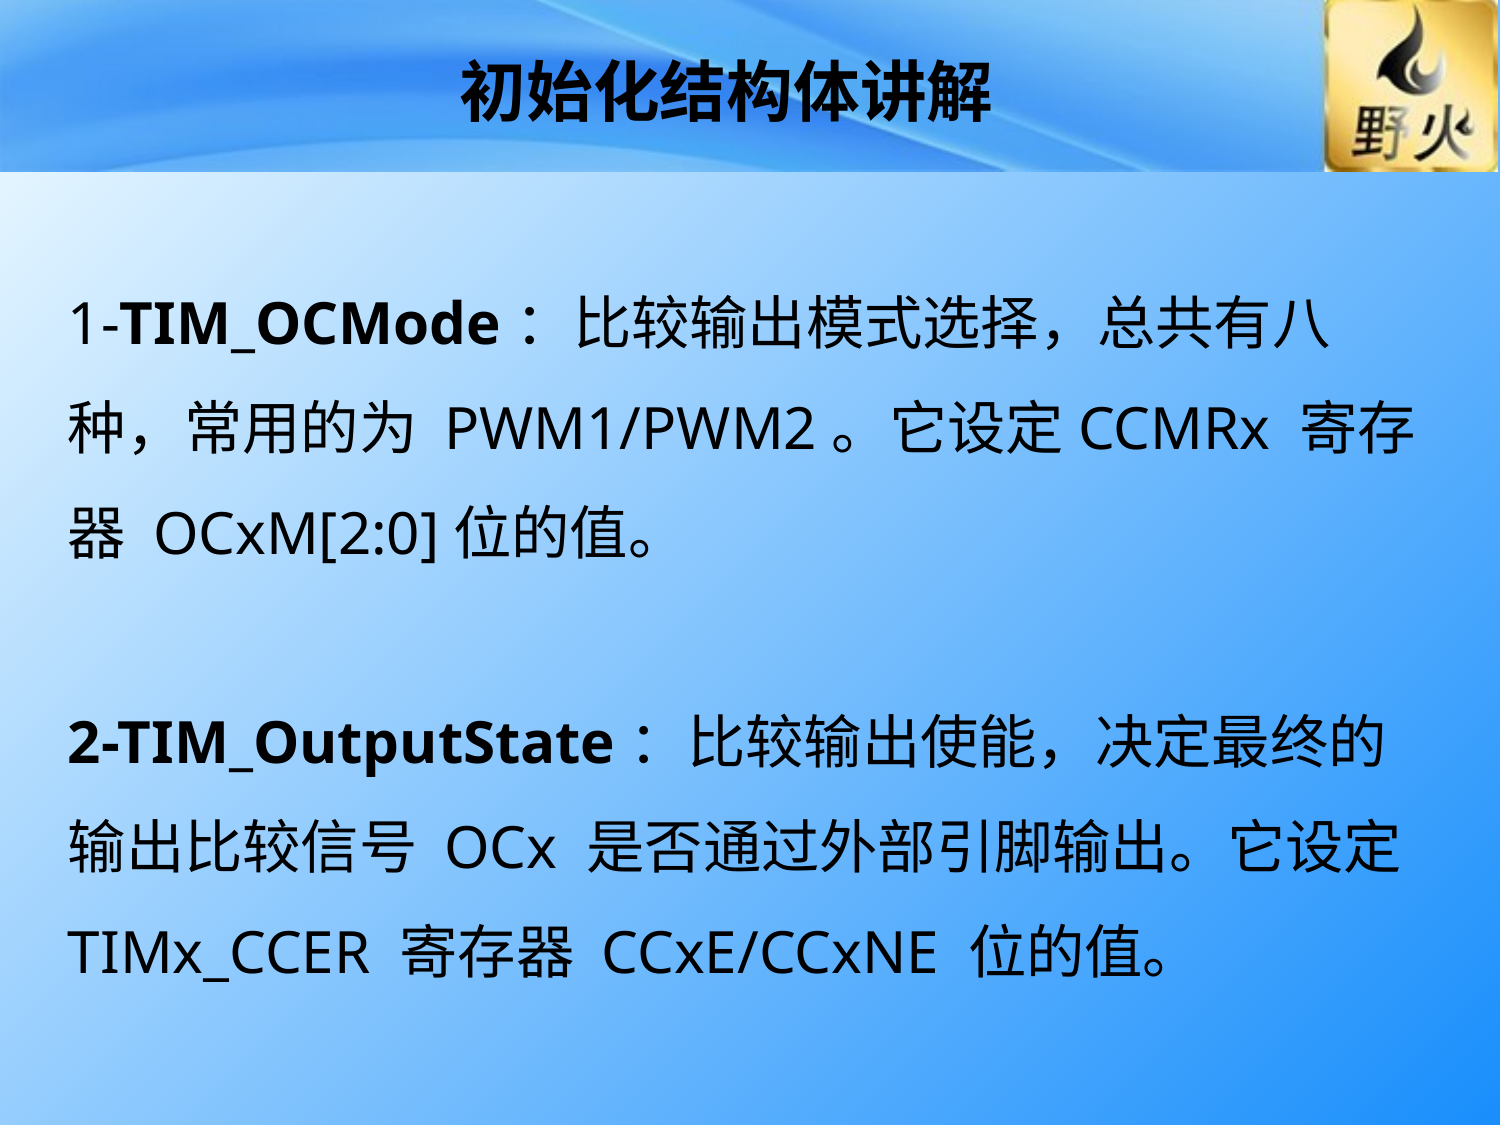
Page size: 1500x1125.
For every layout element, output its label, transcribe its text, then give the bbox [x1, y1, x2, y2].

picture [0, 0, 1498, 172]
text_box 1-TIM_OCMode：比较输出模式选择，总共有八种，常用的为 PWM1/PWM2。它设定CCMRx 寄存器 OCxM[2:0]位的值。 2-TIM_OutputState：比较输出使能，决定最终的输出比较信号 OCx 是否通过外部引脚输出。它设定 TIMx_CCER 寄存器 CCxE/CCxNE 位的值。 [53, 243, 1447, 993]
